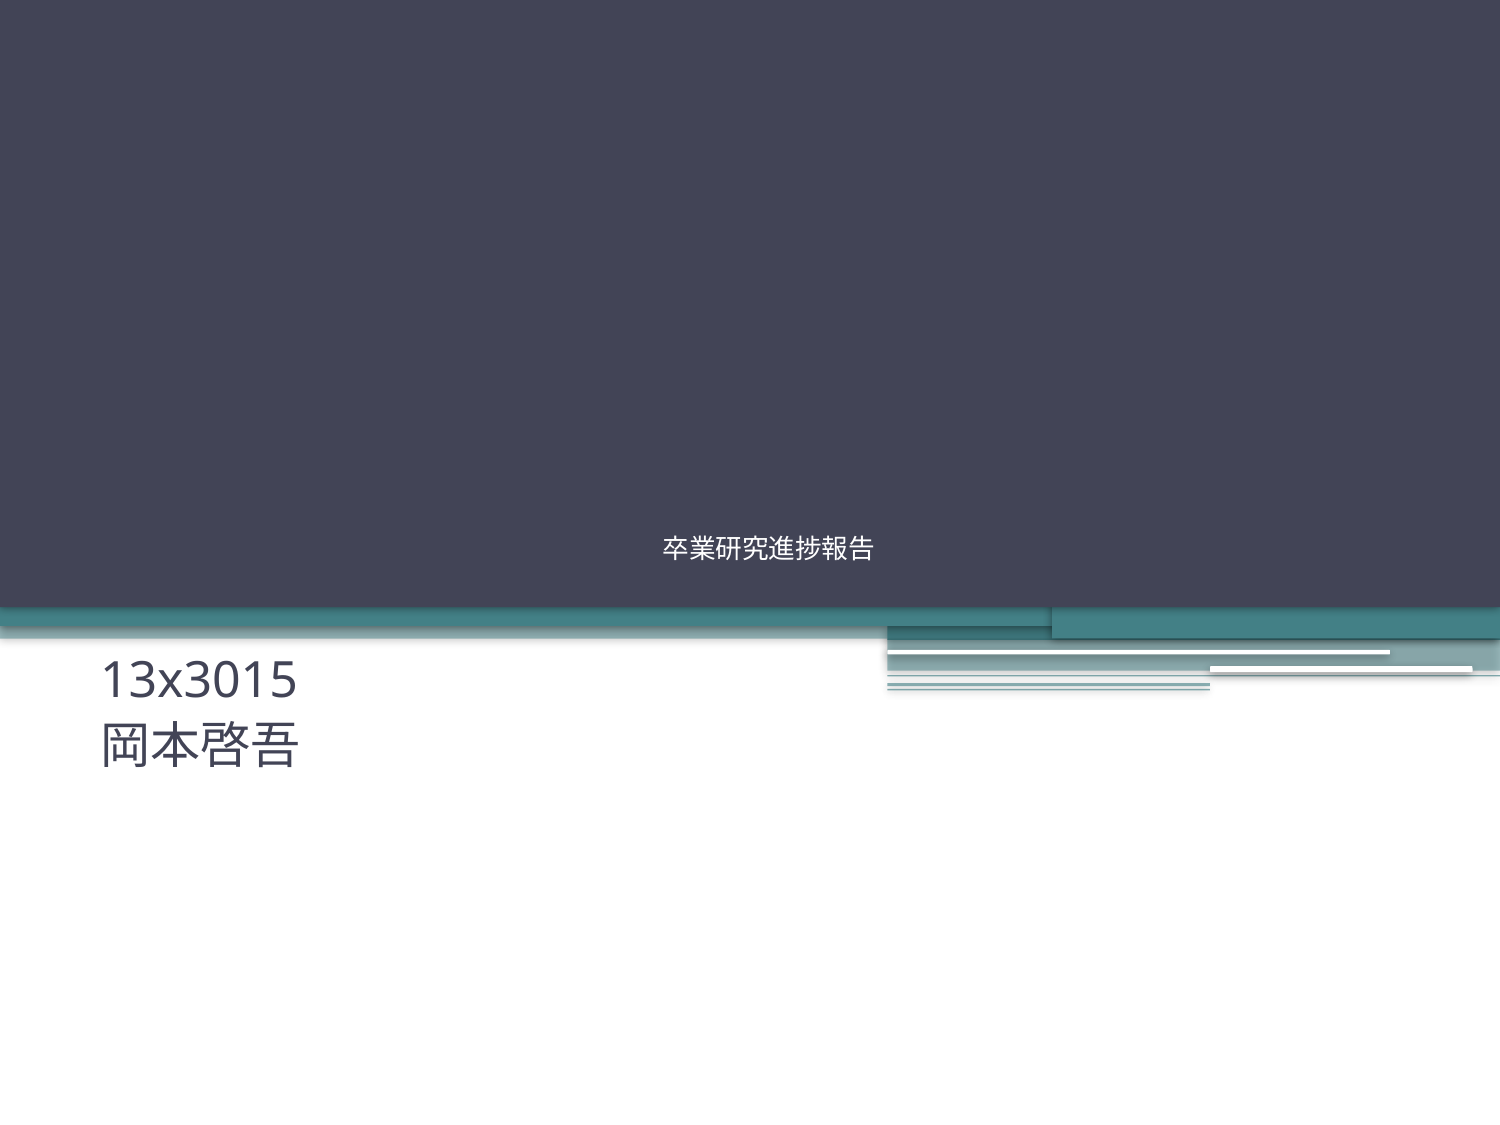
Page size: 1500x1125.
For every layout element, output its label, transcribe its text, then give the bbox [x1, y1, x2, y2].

subtitle 13x3015 岡本啓吾 [75, 639, 888, 928]
title 卒業研究進捗報告 [75, 125, 1463, 636]
